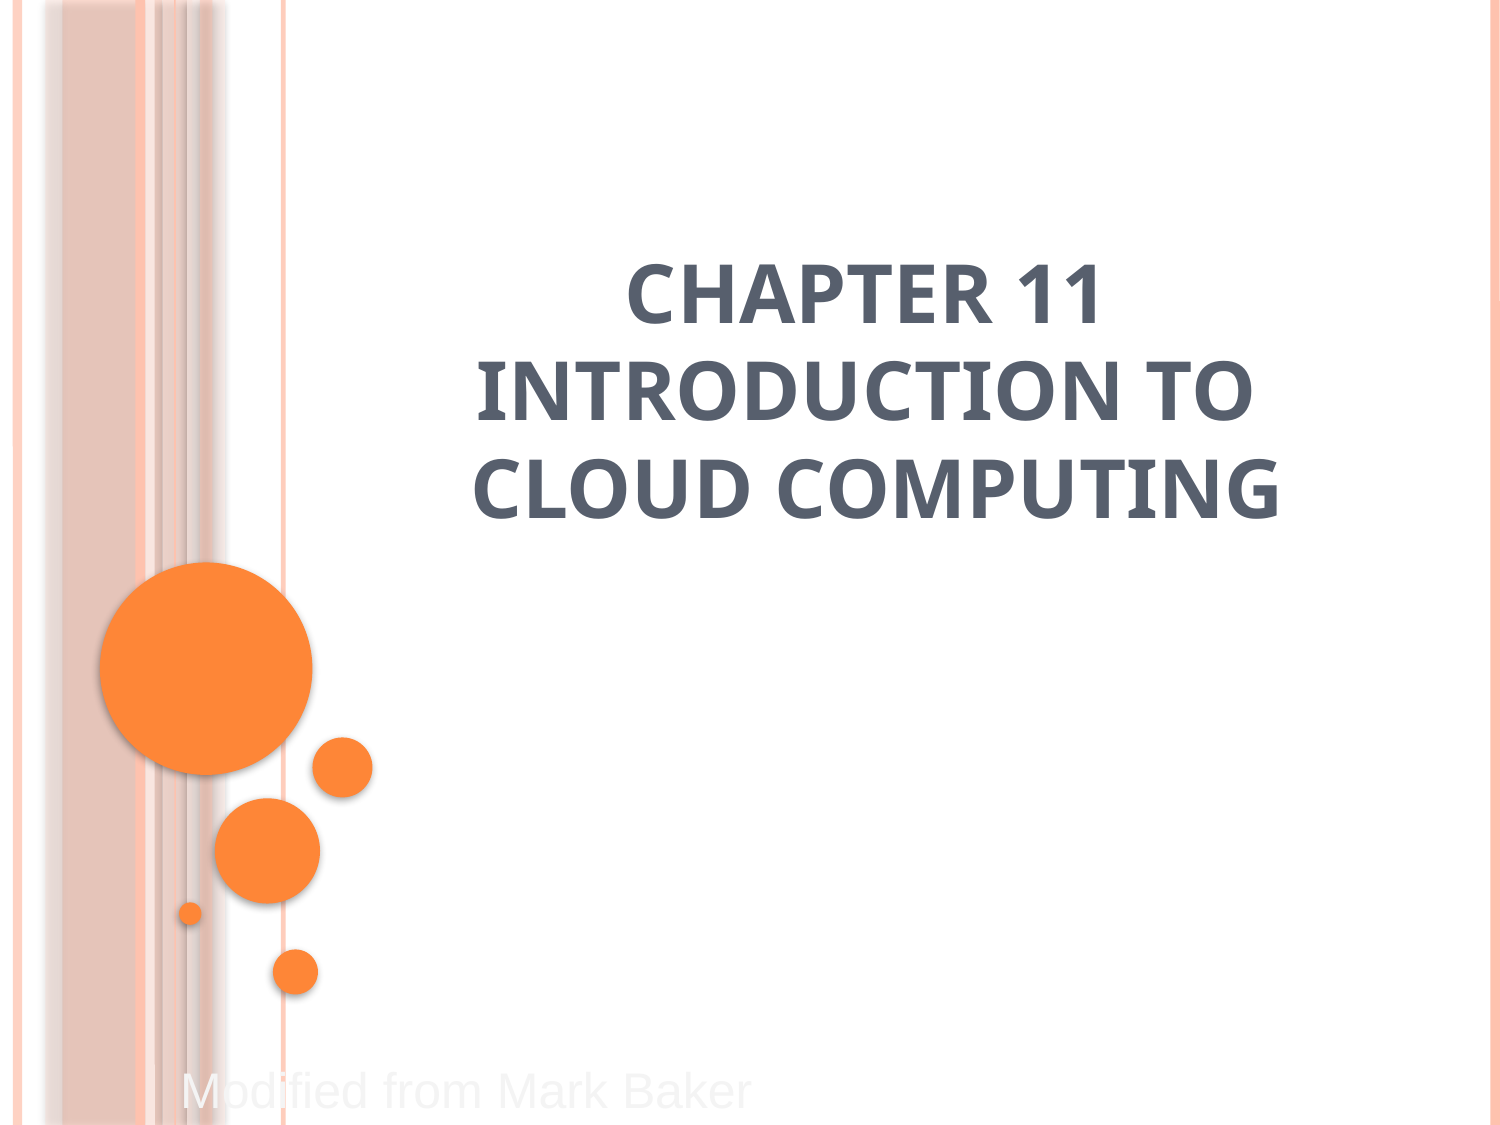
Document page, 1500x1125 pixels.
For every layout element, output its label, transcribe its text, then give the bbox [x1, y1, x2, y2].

title Chapter 11 Introduction to Cloud Computing [360, 231, 1373, 543]
text_box Modified from Mark Baker [165, 1051, 769, 1125]
